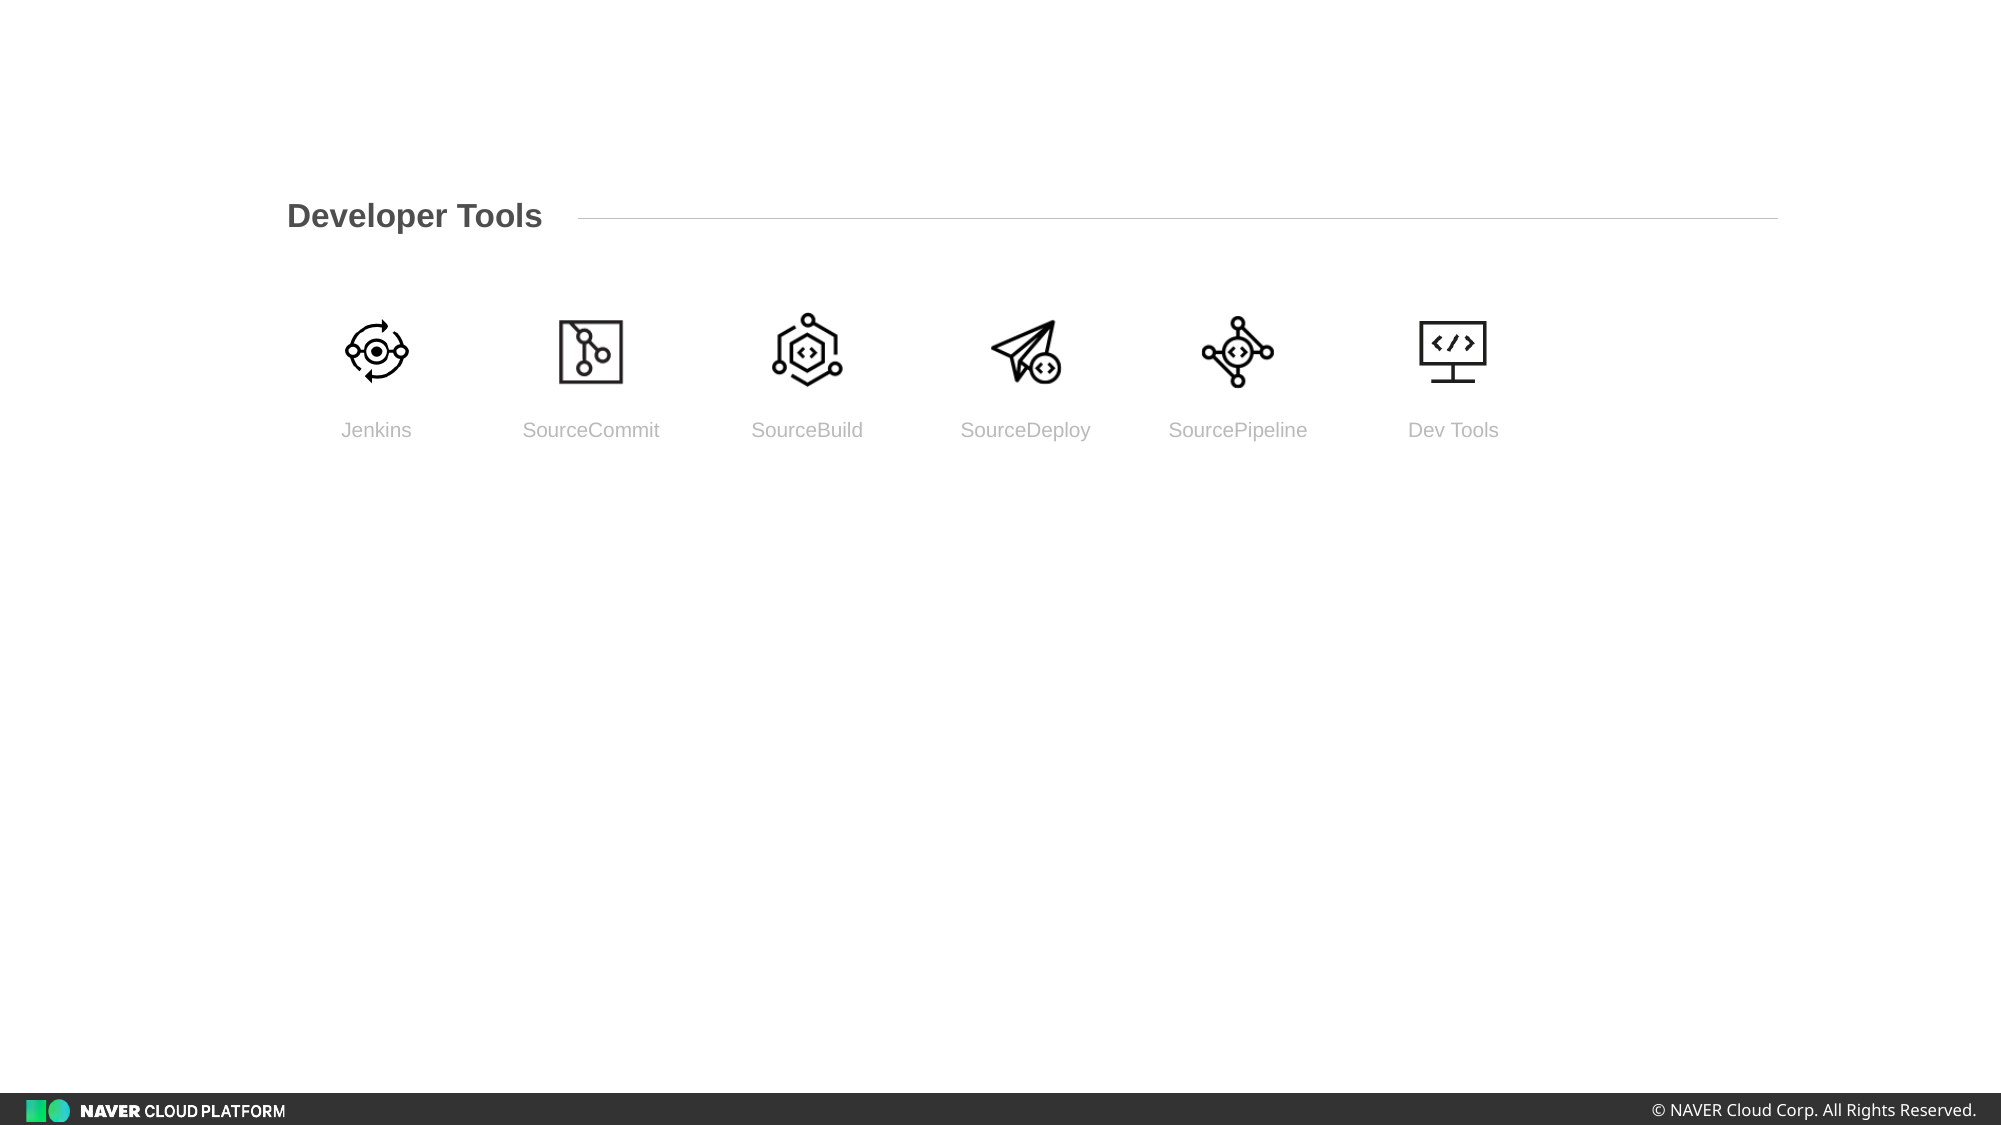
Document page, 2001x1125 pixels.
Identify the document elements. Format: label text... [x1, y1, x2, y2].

picture [342, 315, 411, 384]
picture [769, 312, 846, 389]
text_box SourceBuild [736, 409, 878, 450]
text_box SourcePipeline [1153, 409, 1323, 450]
picture [1200, 314, 1276, 390]
text_box SourceCommit [507, 409, 675, 450]
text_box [0, 1091, 2000, 1125]
picture [987, 313, 1064, 390]
text_box Jenkins [326, 409, 427, 450]
text_box Dev Tools [1400, 409, 1507, 450]
text_box Developer Tools [279, 186, 551, 242]
picture [553, 314, 629, 390]
picture [1415, 314, 1492, 390]
text_box SourceDeploy [945, 409, 1106, 450]
